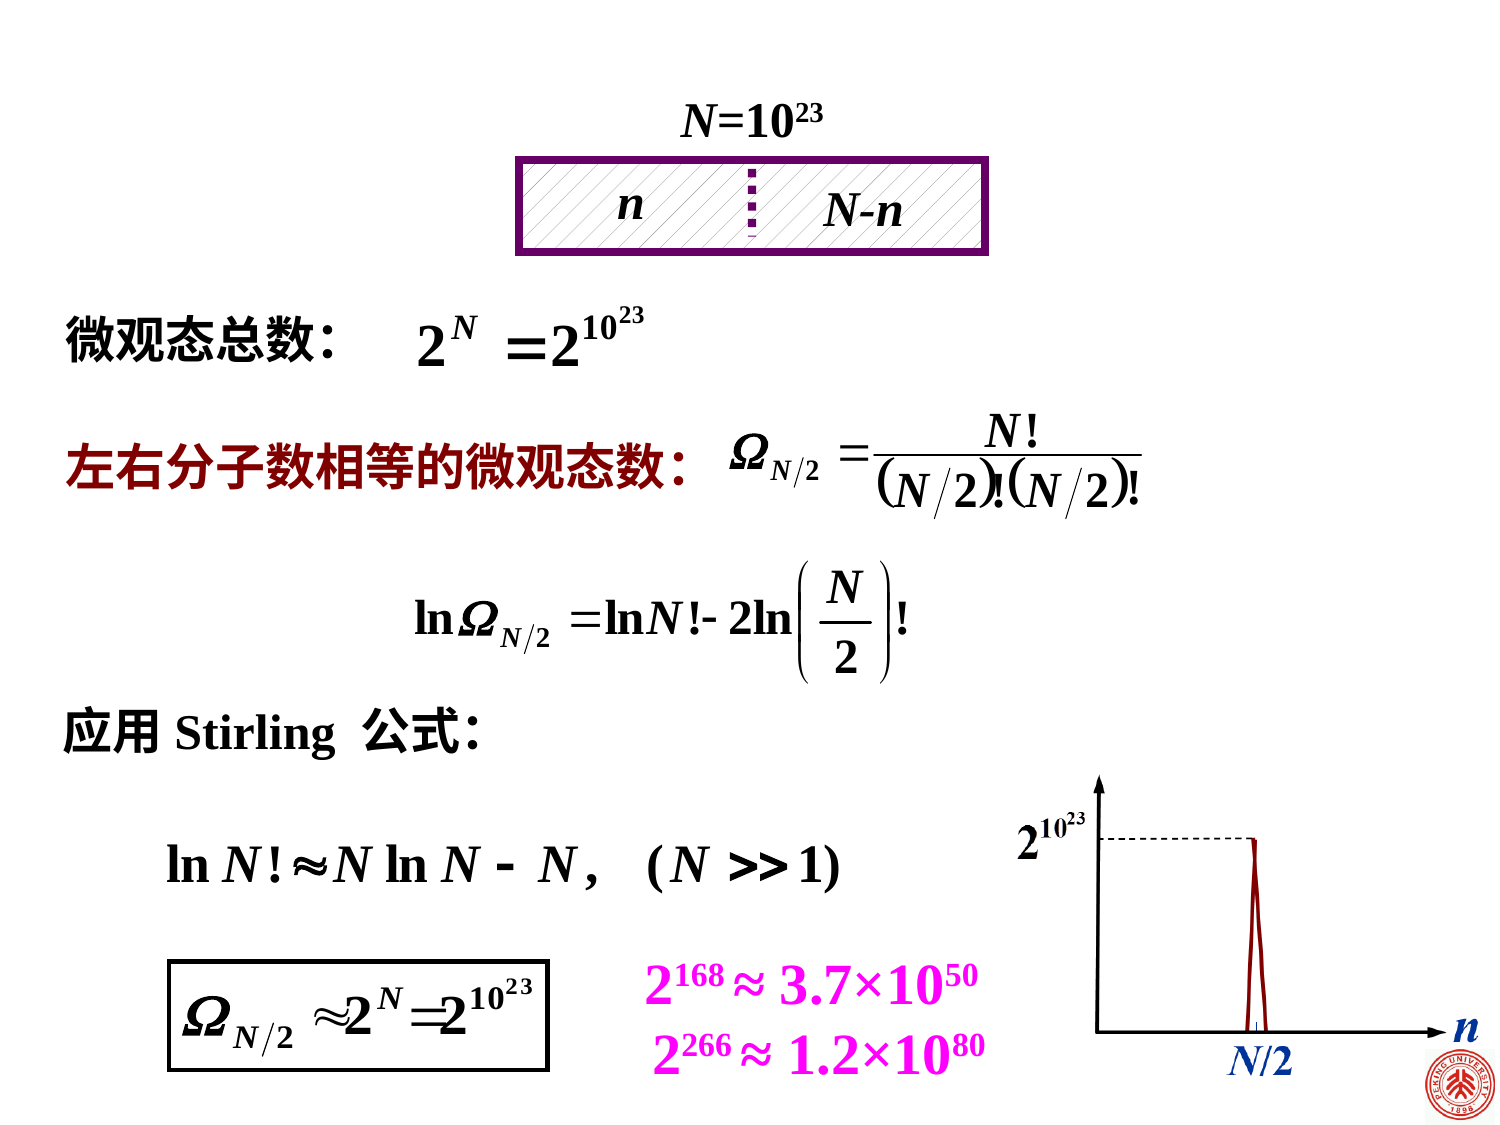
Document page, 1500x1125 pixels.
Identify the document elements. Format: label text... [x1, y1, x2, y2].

text_box 微观态总数： [50, 301, 402, 377]
text_box 左右分子数相等的微观态数： [50, 428, 715, 504]
text_box 2168 ≈ 3.7×1050 2266 ≈ 1.2×1080 [629, 938, 1016, 1094]
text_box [56, 692, 851, 906]
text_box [170, 963, 546, 1068]
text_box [407, 290, 662, 378]
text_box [407, 552, 915, 693]
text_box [720, 387, 1152, 528]
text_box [518, 79, 986, 253]
picture [1009, 768, 1495, 1125]
